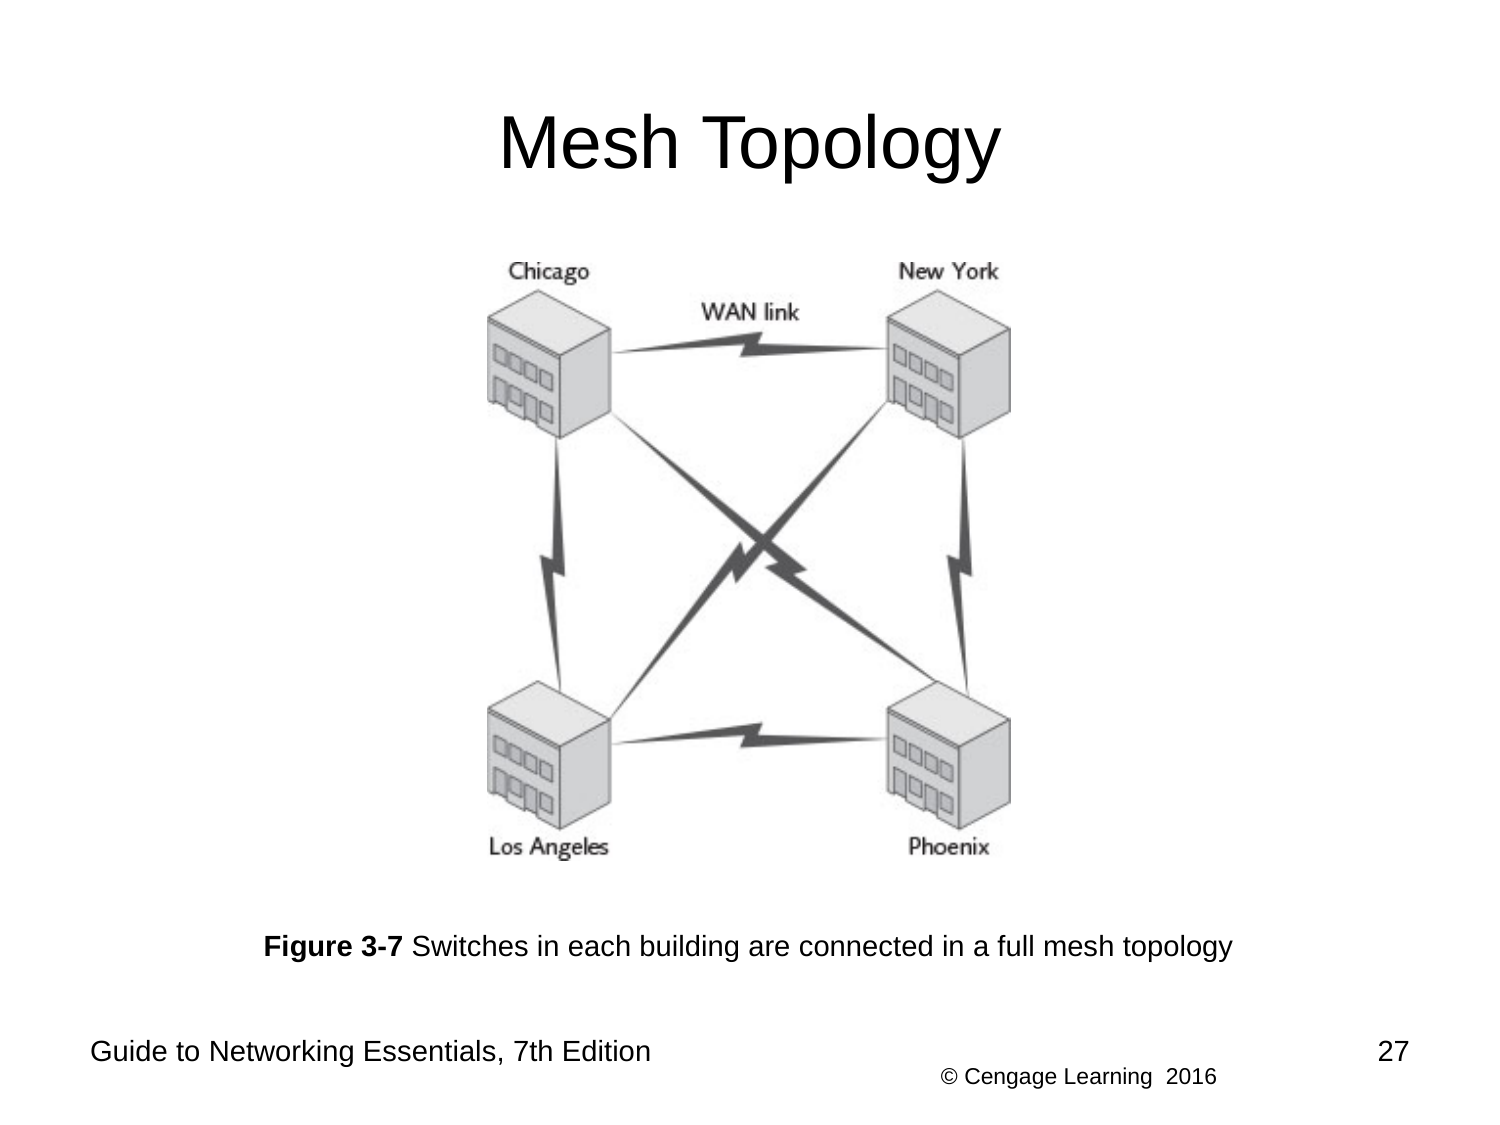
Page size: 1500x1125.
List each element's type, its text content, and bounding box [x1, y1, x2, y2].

slide_number 27 [1312, 1024, 1426, 1103]
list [487, 262, 1012, 861]
text_box Figure 3-7 Switches in each building are connected in a full mesh topology [248, 919, 1250, 970]
footer Guide to Networking Essentials, 7th Edition [74, 1024, 713, 1103]
title Mesh Topology [75, 45, 1425, 233]
